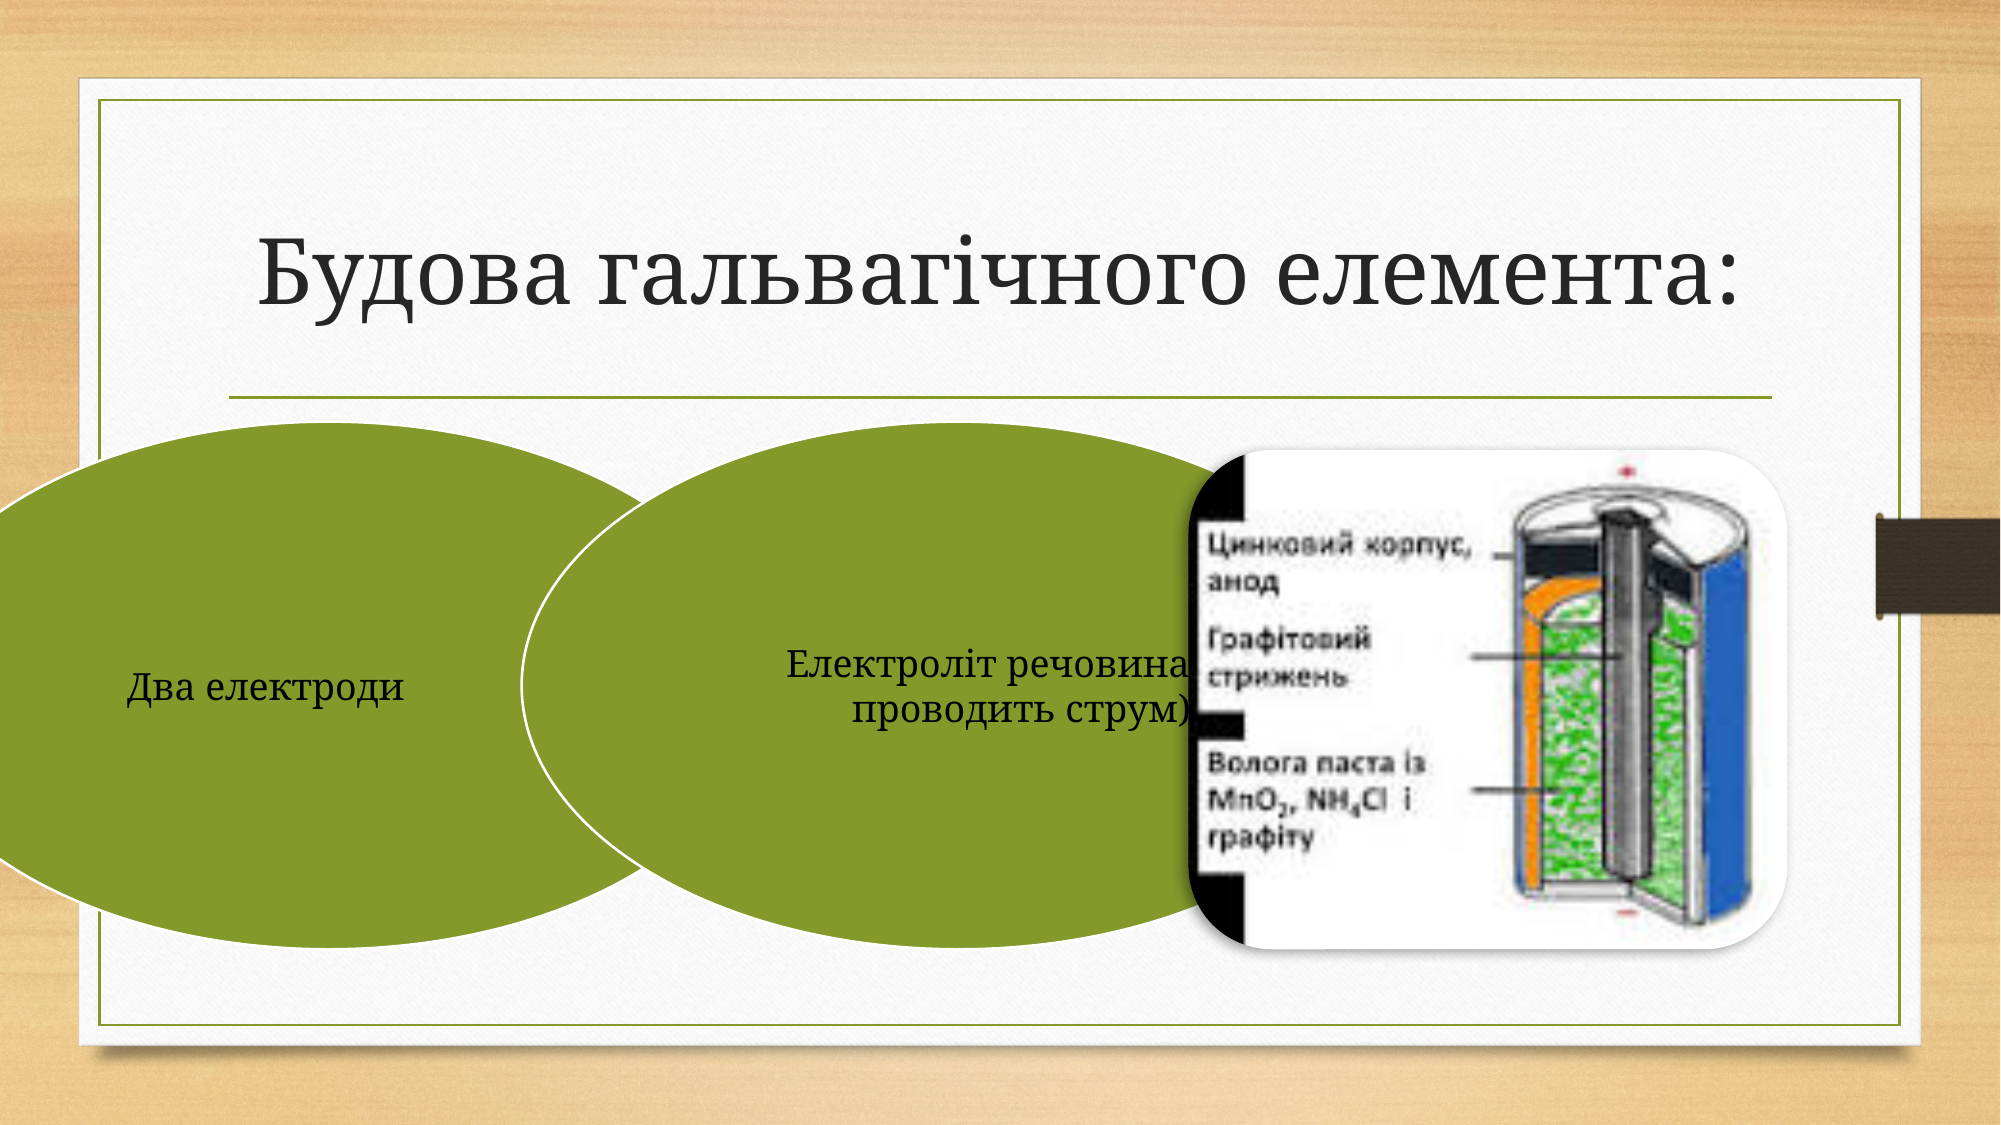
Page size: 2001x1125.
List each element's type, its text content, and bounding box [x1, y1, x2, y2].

title Будова гальвагічного елемента: [212, 161, 1788, 375]
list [0, 418, 1432, 950]
picture [0, 0, 2001, 1125]
